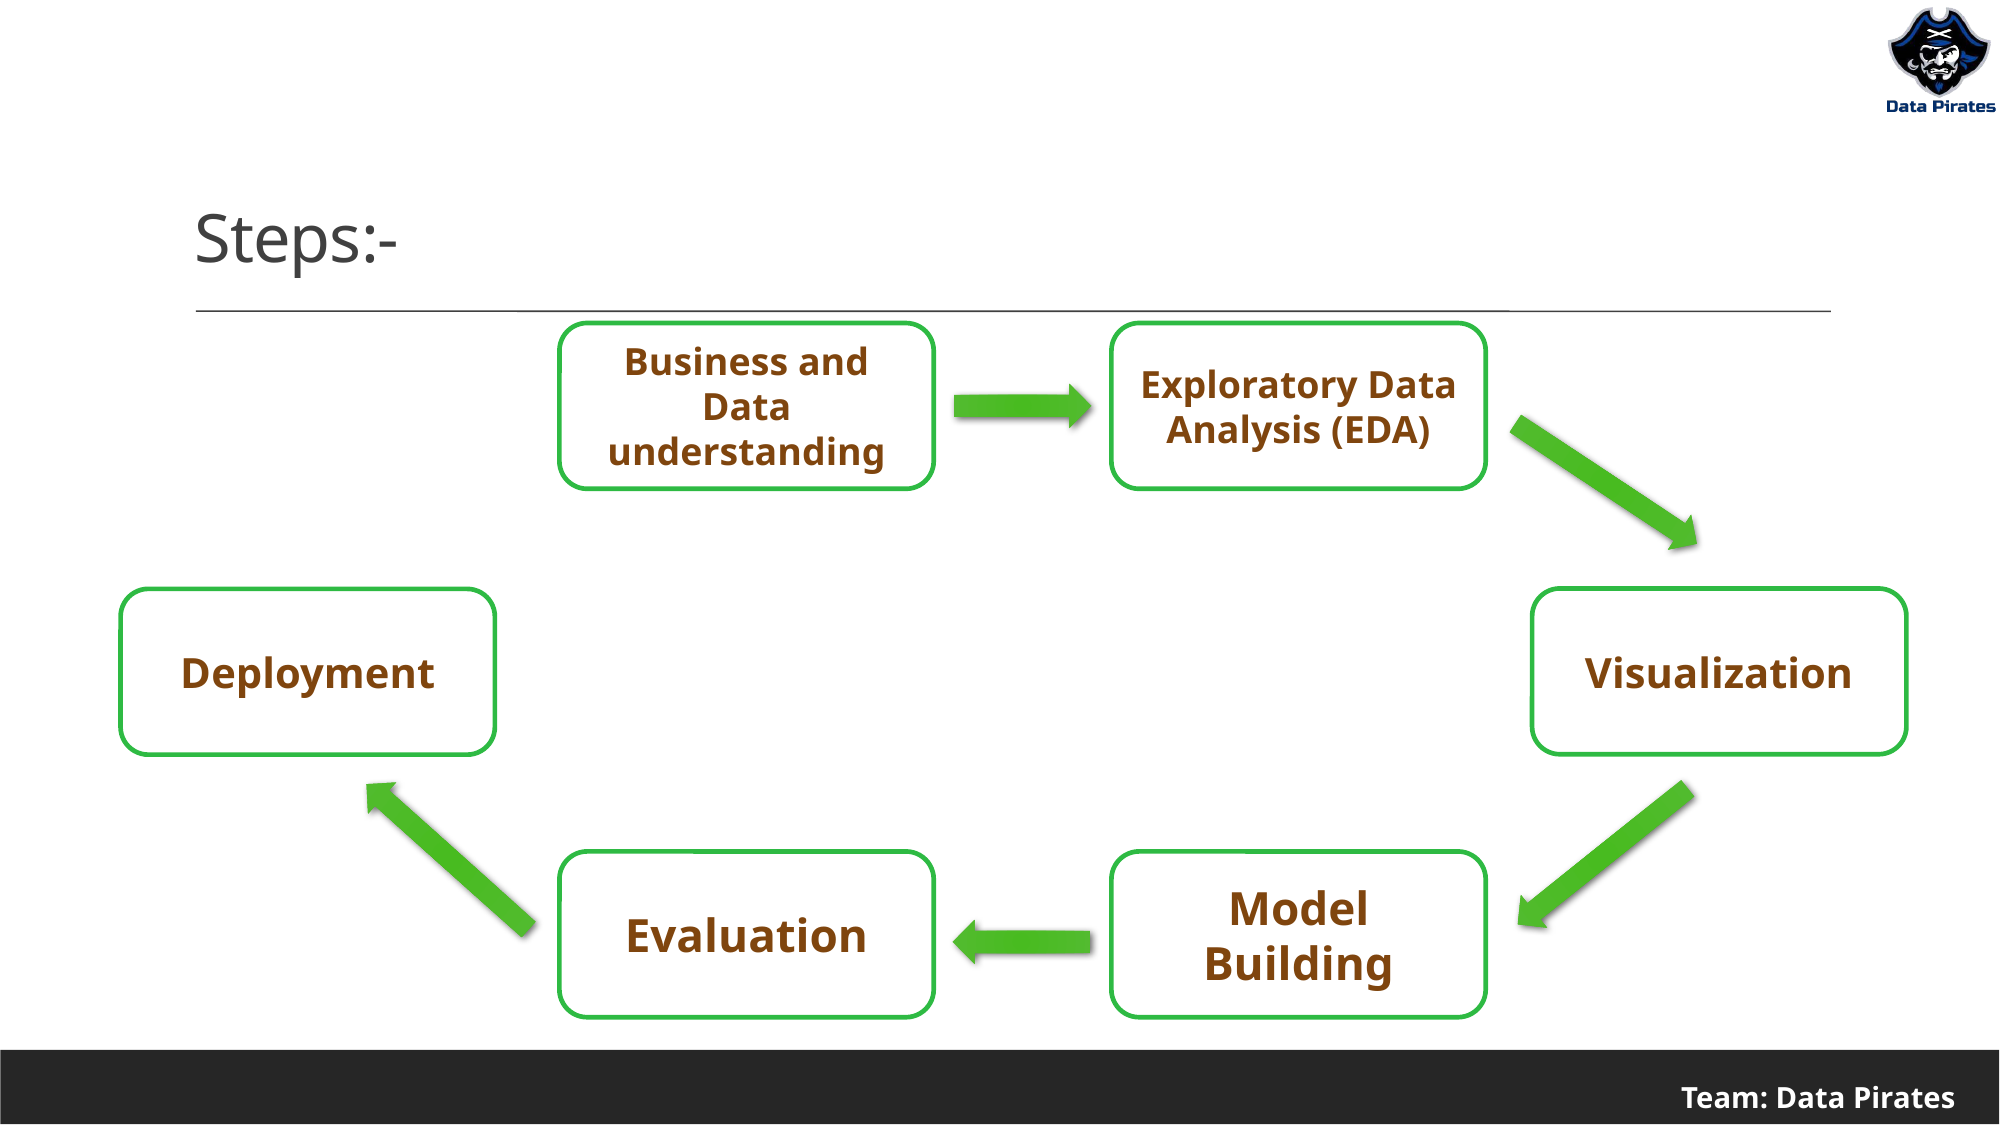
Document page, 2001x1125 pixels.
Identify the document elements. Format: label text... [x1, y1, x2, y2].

text_box [366, 782, 536, 938]
text_box Team: Data Pirates [1666, 1072, 2000, 1123]
text_box [1517, 780, 1695, 928]
text_box Business and Data understanding [559, 322, 934, 489]
text_box Model Building [1111, 851, 1486, 1018]
text_box Visualization [1532, 588, 1907, 755]
text_box [1509, 414, 1698, 550]
text_box Steps:- [179, 136, 1830, 285]
text_box Deployment [120, 588, 495, 755]
picture [1881, 0, 2000, 118]
text_box [952, 919, 1091, 965]
text_box [953, 383, 1092, 429]
text_box Evaluation [559, 851, 934, 1018]
text_box Exploratory Data Analysis (EDA) [1111, 322, 1486, 489]
